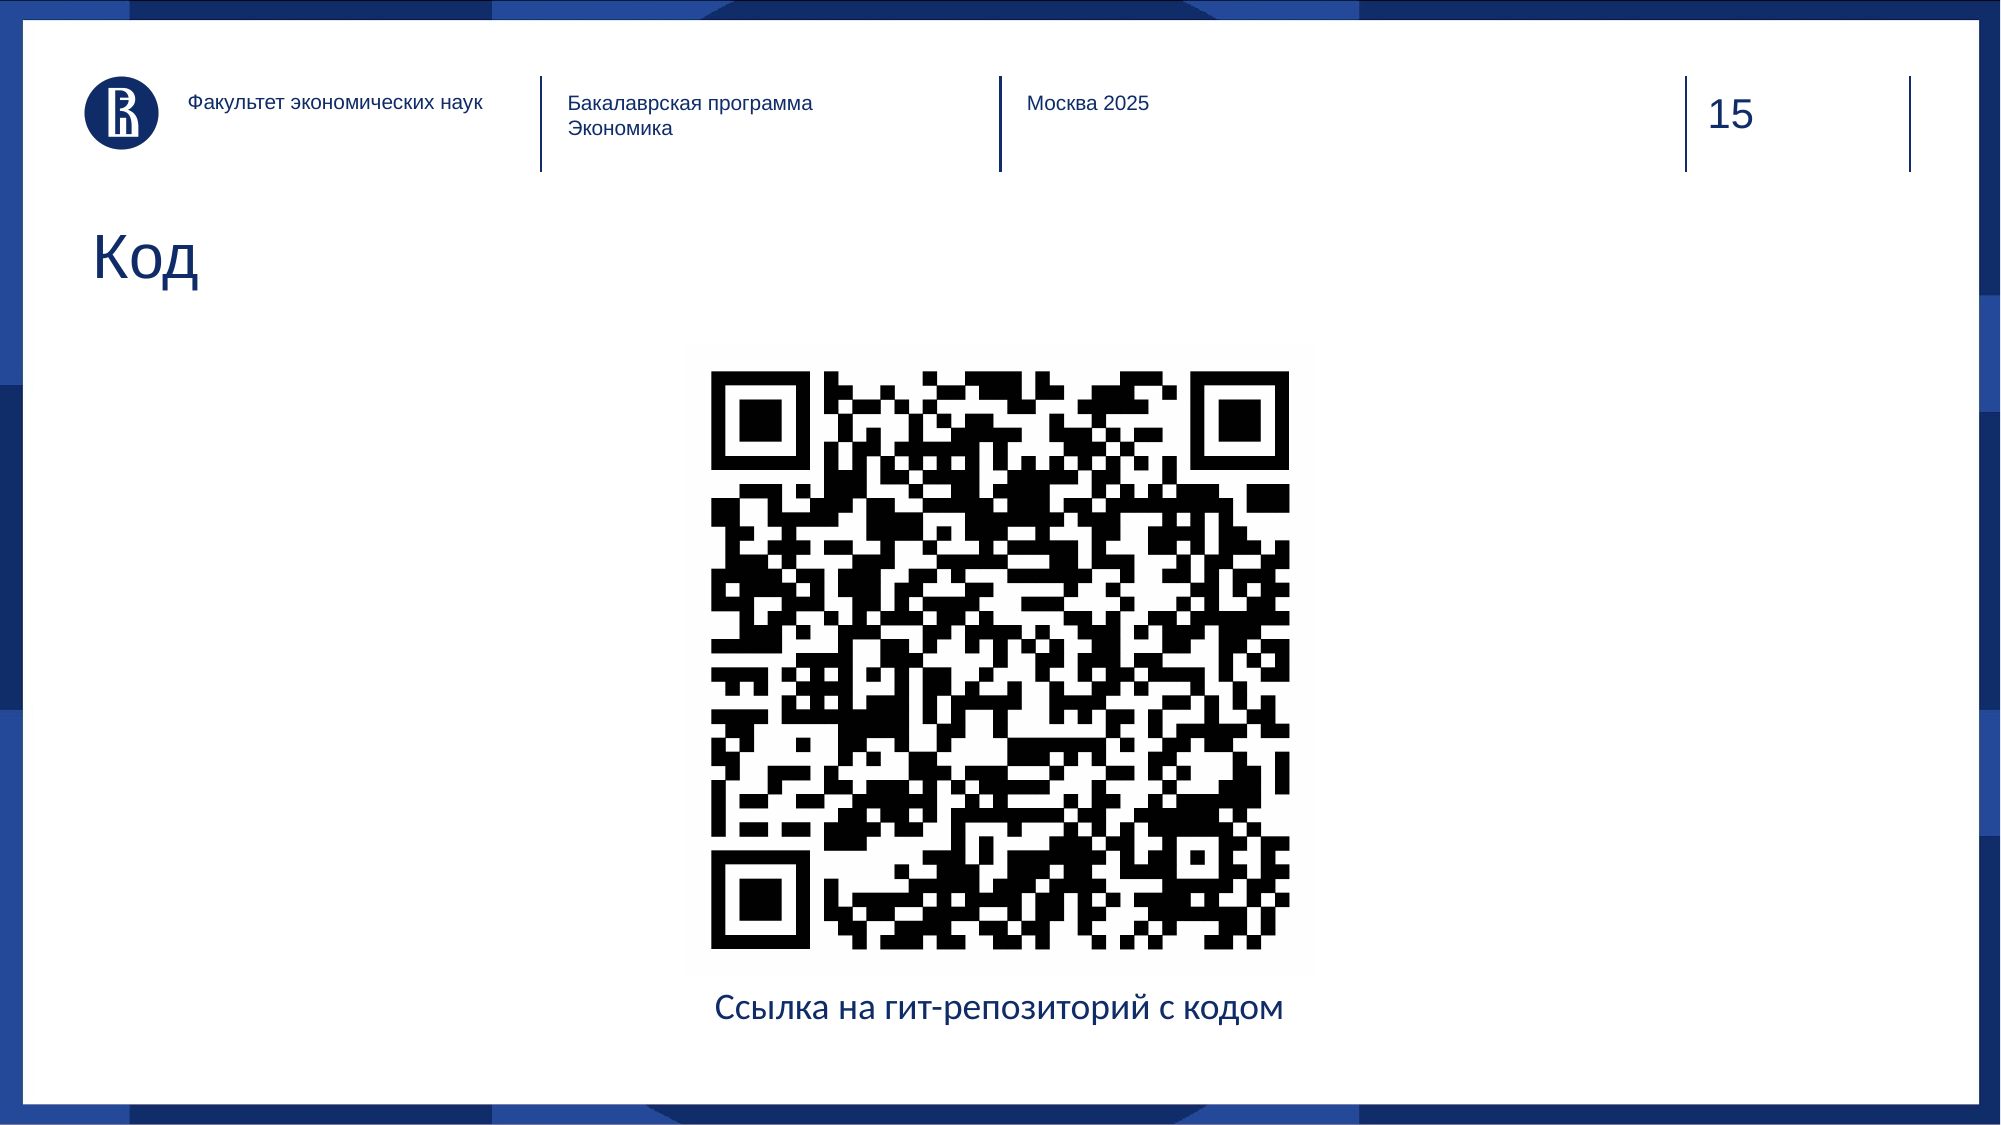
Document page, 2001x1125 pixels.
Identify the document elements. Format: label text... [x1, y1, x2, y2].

list Москва 2025 [1026, 90, 1367, 157]
picture [0, 0, 2001, 1125]
title Код [93, 216, 1907, 344]
text_box Ссылка на гит-репозиторий с кодом [675, 955, 1325, 1054]
list Бакалаврская программа Экономика [567, 90, 907, 157]
list Факультет экономических наук [187, 88, 500, 157]
